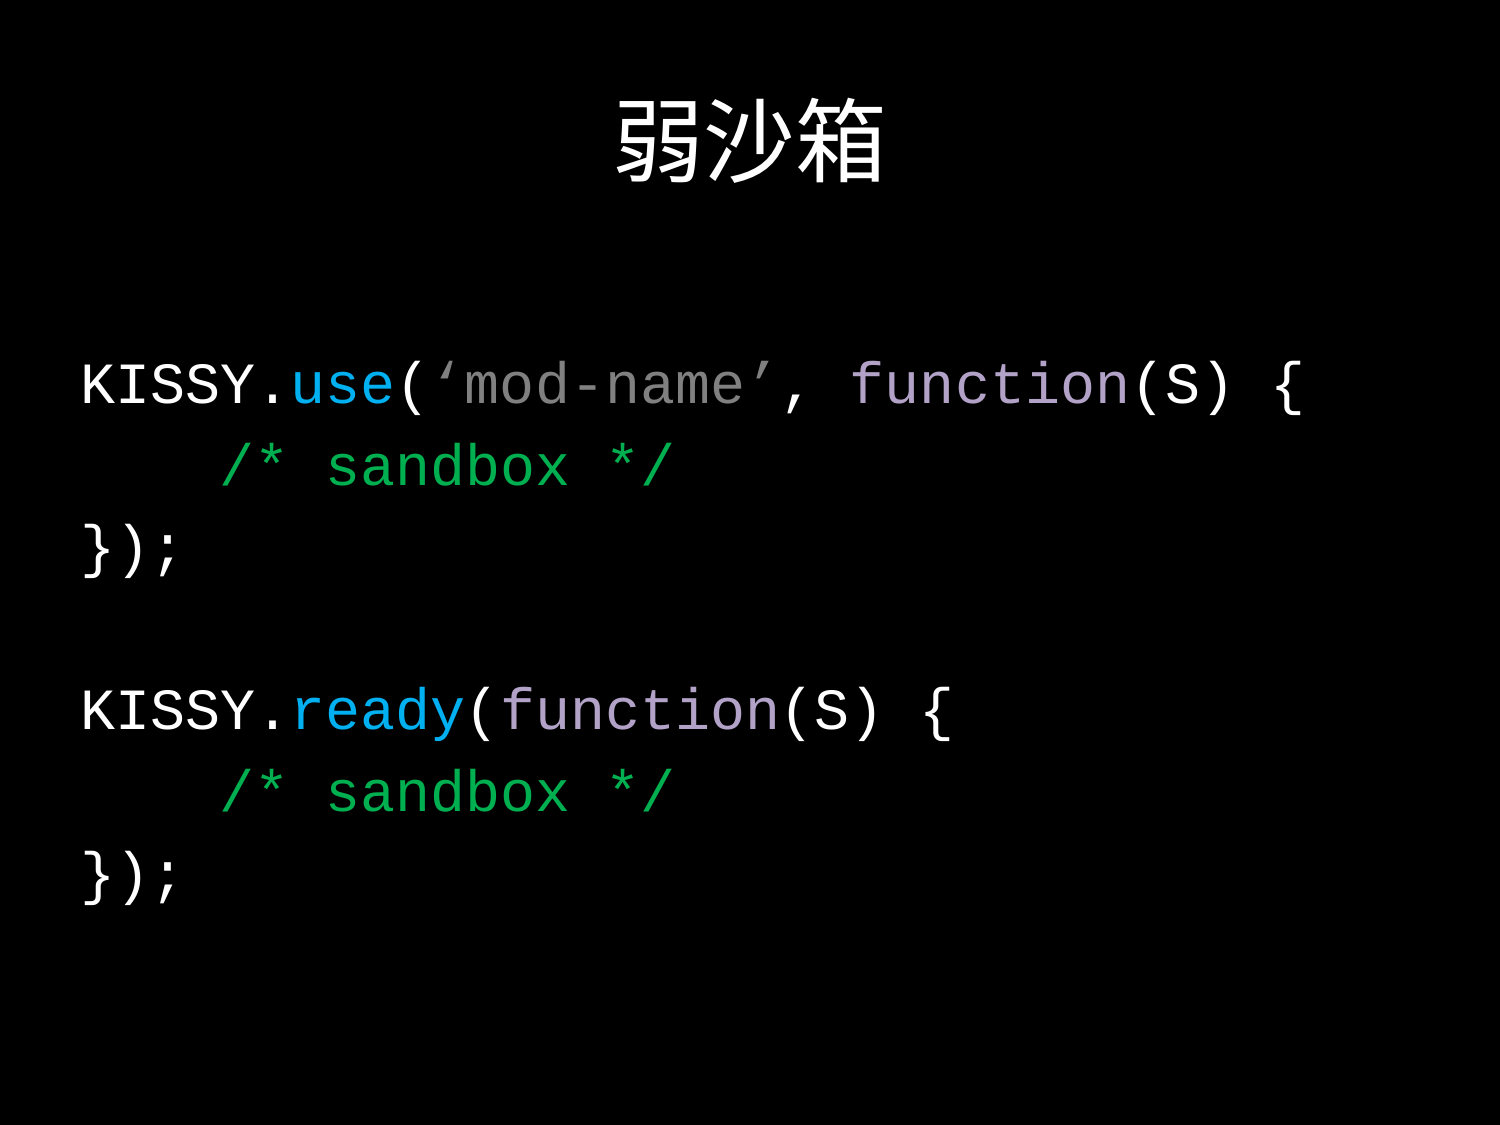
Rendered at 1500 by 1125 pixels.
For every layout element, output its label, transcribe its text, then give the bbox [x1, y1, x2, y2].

list KISSY.use(‘mod-name’, function(S) { /* sandbox */ }); KISSY.ready(function(S) { /* sandbox */ }); [64, 338, 1415, 1012]
title 弱沙箱 [75, 45, 1425, 233]
